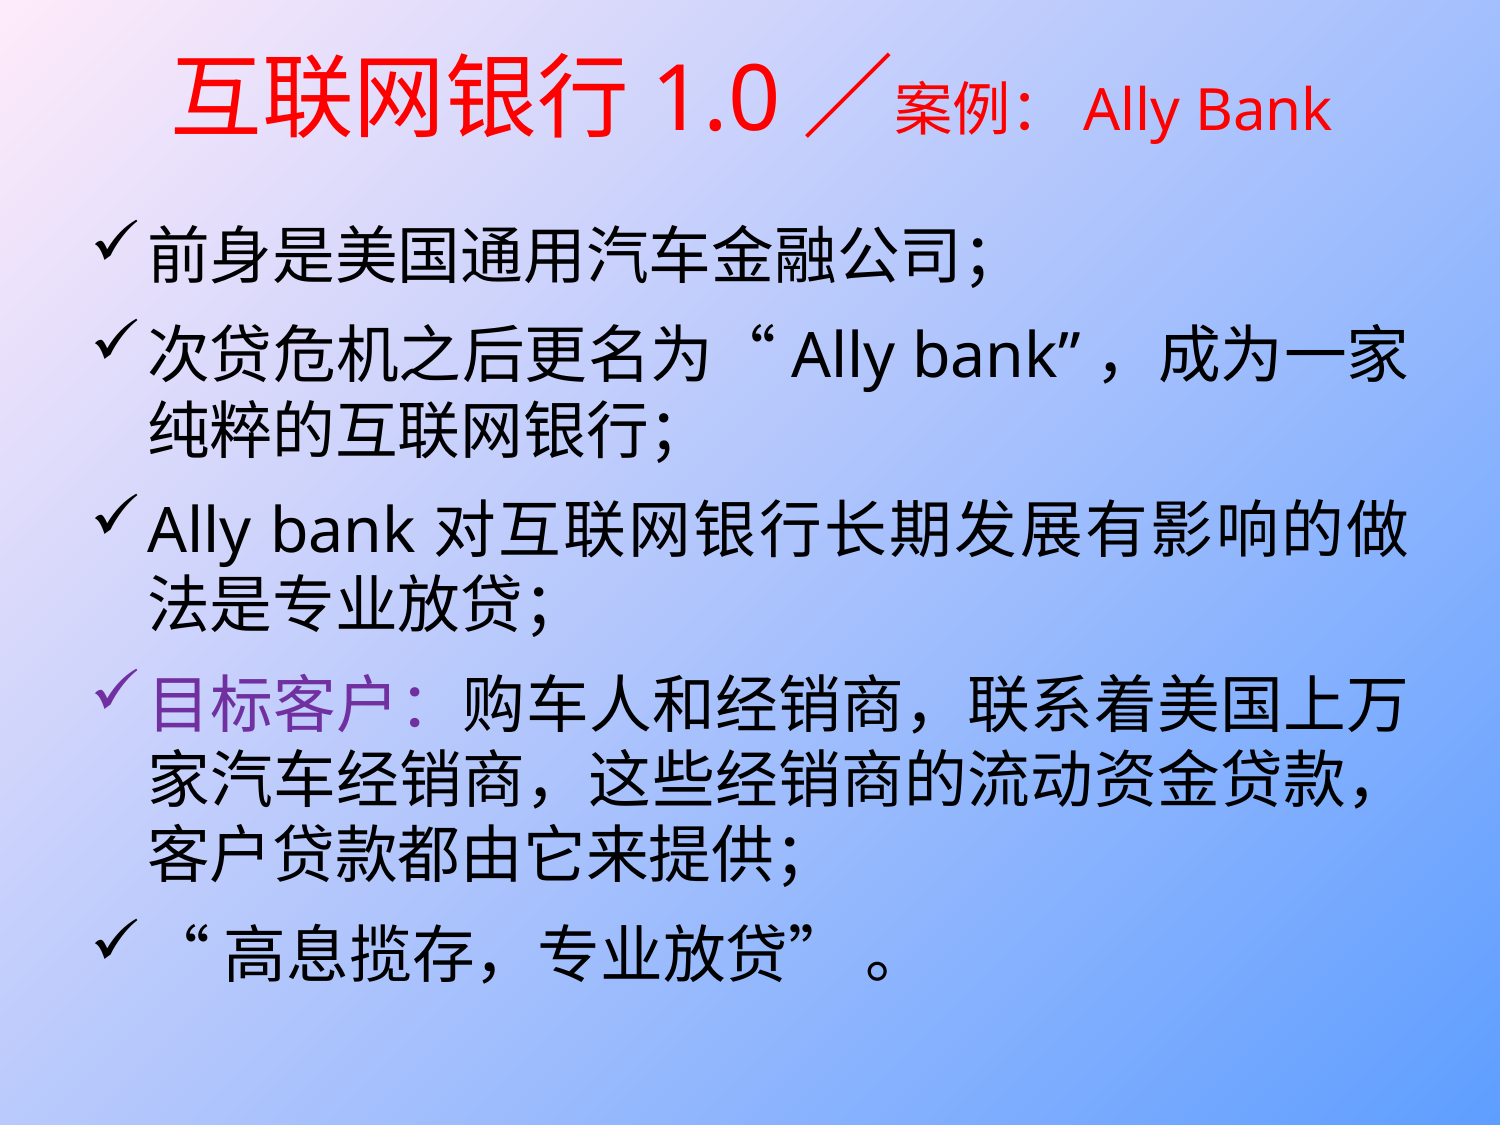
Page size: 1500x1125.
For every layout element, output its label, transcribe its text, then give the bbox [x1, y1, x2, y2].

title 互联网银行1.0／案例：Ally Bank [76, 0, 1427, 188]
list 前身是美国通用汽车金融公司； 次贷危机之后更名为“Ally bank”，成为一家纯粹的互联网银行； Ally bank对互联网银行长期发展有影响的做法是专业放贷； 目标客户：购车人和经销商，联系着美国上万家汽车经销商，这些经销商的流动资金贷款，客户贷款都由它来提供； “高息揽存，专业放贷” 。 [75, 208, 1425, 1005]
